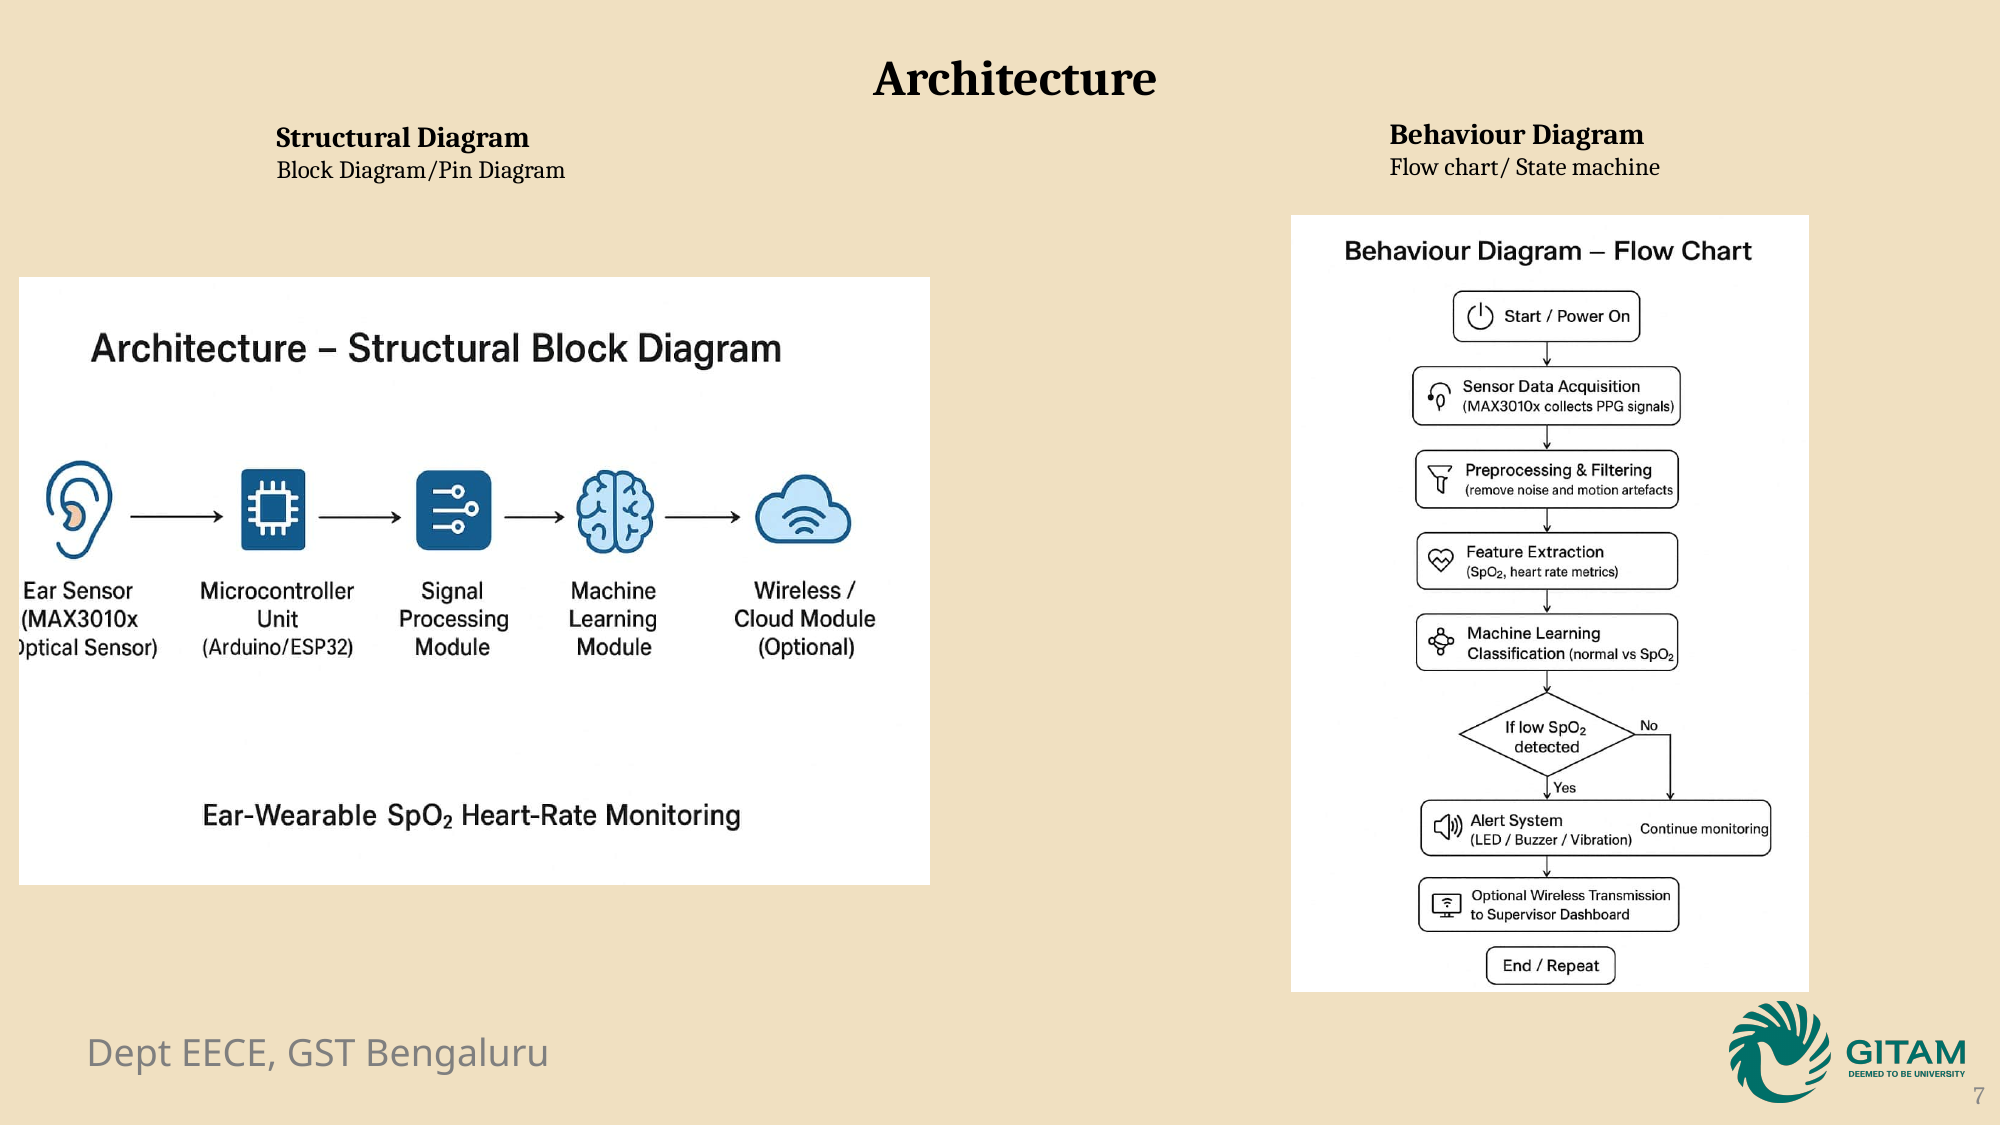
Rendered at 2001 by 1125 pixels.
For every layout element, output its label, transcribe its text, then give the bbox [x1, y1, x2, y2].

text_box Architecture [163, 38, 1889, 119]
text_box Behaviour Diagram Flow chart/ State machine [1374, 107, 2000, 1049]
picture [18, 277, 930, 886]
slide_number 7 [1550, 1065, 2000, 1125]
picture [1291, 215, 1809, 992]
text_box Structural Diagram Block Diagram/Pin Diagram [261, 111, 1207, 1052]
picture [1729, 1049, 1965, 1065]
